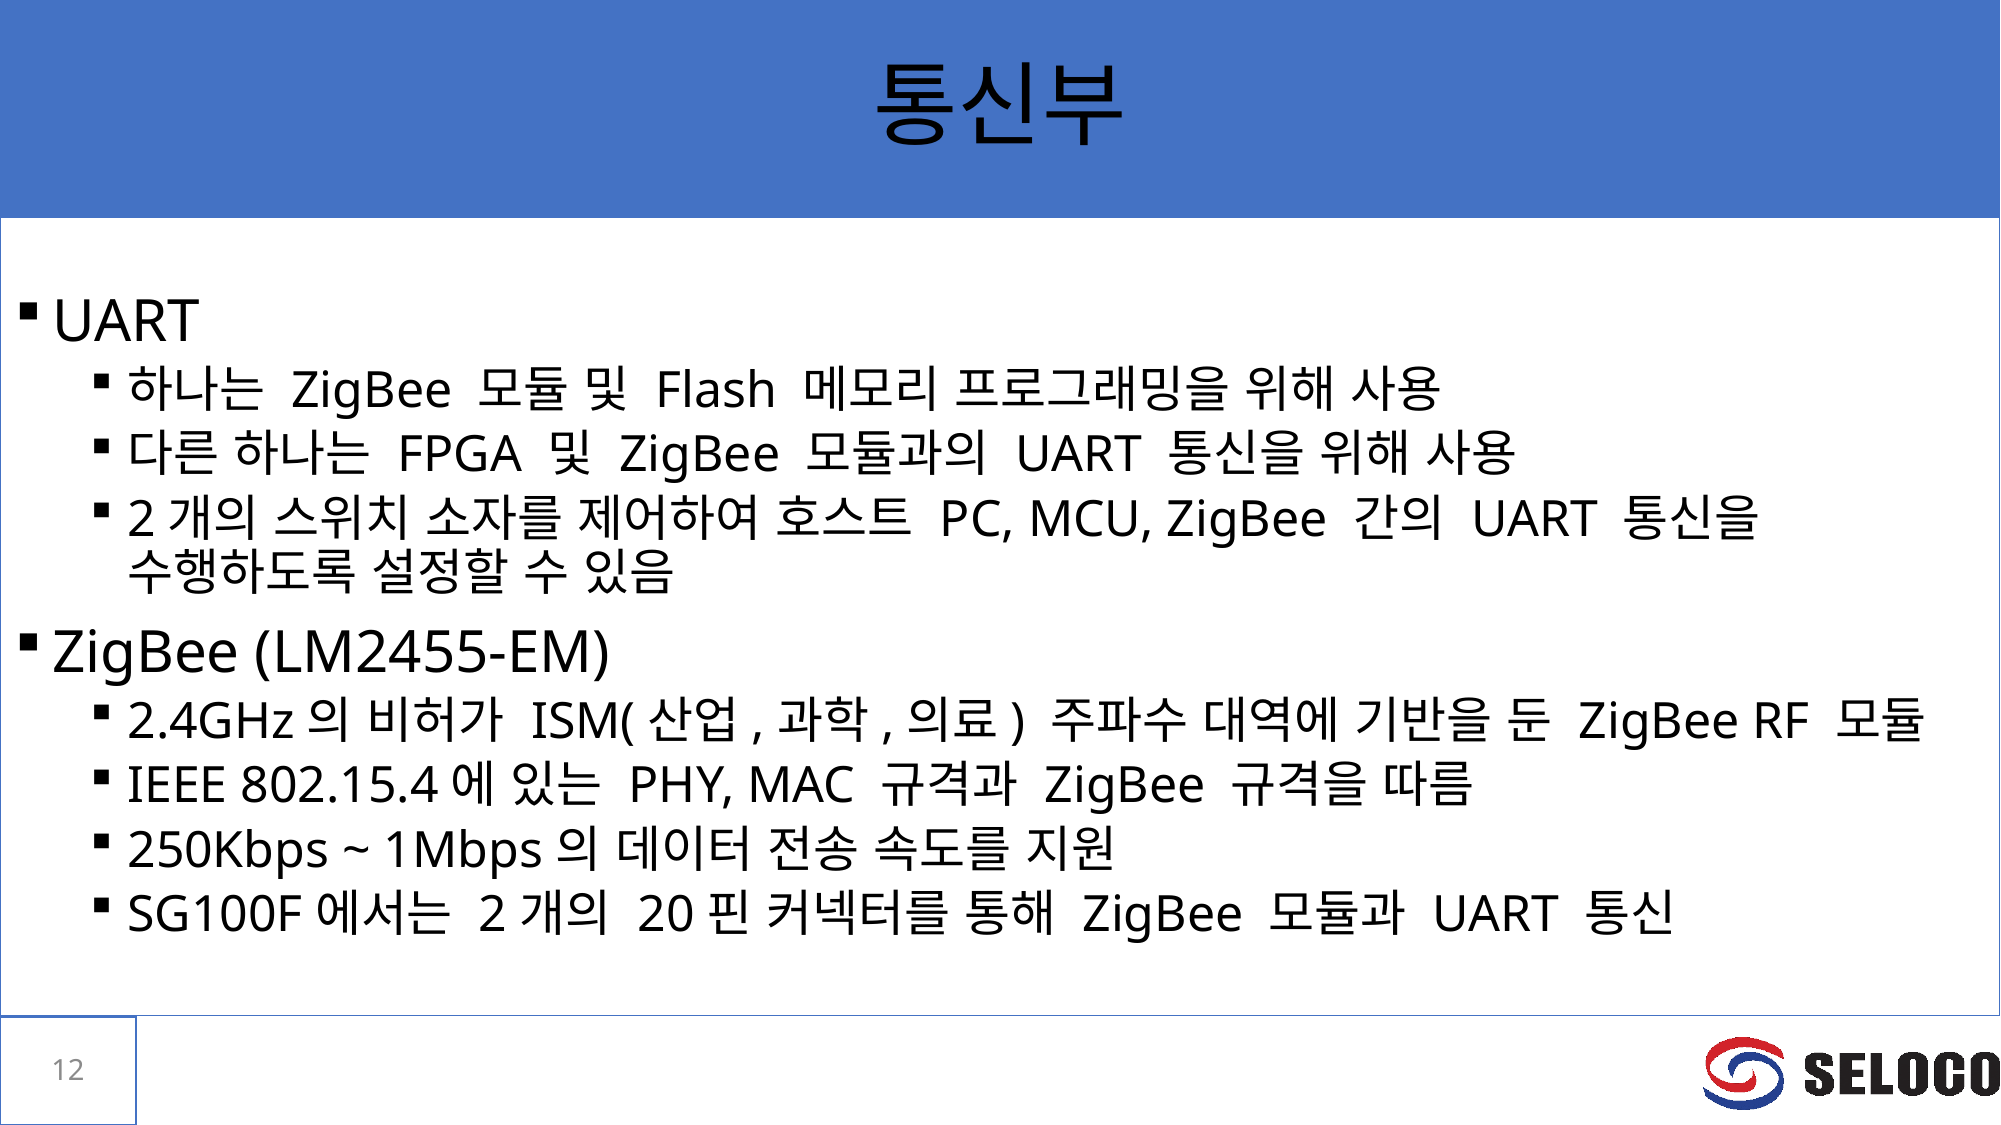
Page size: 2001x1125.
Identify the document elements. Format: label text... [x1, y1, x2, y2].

picture [1703, 1037, 2000, 1110]
title 통신부 [0, 0, 2000, 217]
slide_number 12 [0, 1016, 137, 1125]
list UART 하나는 ZigBee 모듈 및 Flash 메모리 프로그래밍을 위해 사용 다른 하나는 FPGA 및 ZigBee 모듈과의 UART 통신을 위해 사용 2개의 스위치 소자를 제어하여 호스트 PC, MCU, ZigBee 간의 UART 통신을 수행하도록 설정할 수 있음 ZigBee (LM2455-EM) 2.4GHz의 비허가 ISM(산업,과학,의료) 주파수 대역에 기반을 둔 ZigBee RF 모듈 IEEE 802.15.4에 있는 PHY, MAC 규격과 ZigBee 규격을 따름 250Kbps ~ 1Mbps의 데이터 전송 속도를 지원 SG100F에서는 2개의 20핀 커넥터를 통해 ZigBee 모듈과 UART 통신 [0, 217, 2000, 1016]
